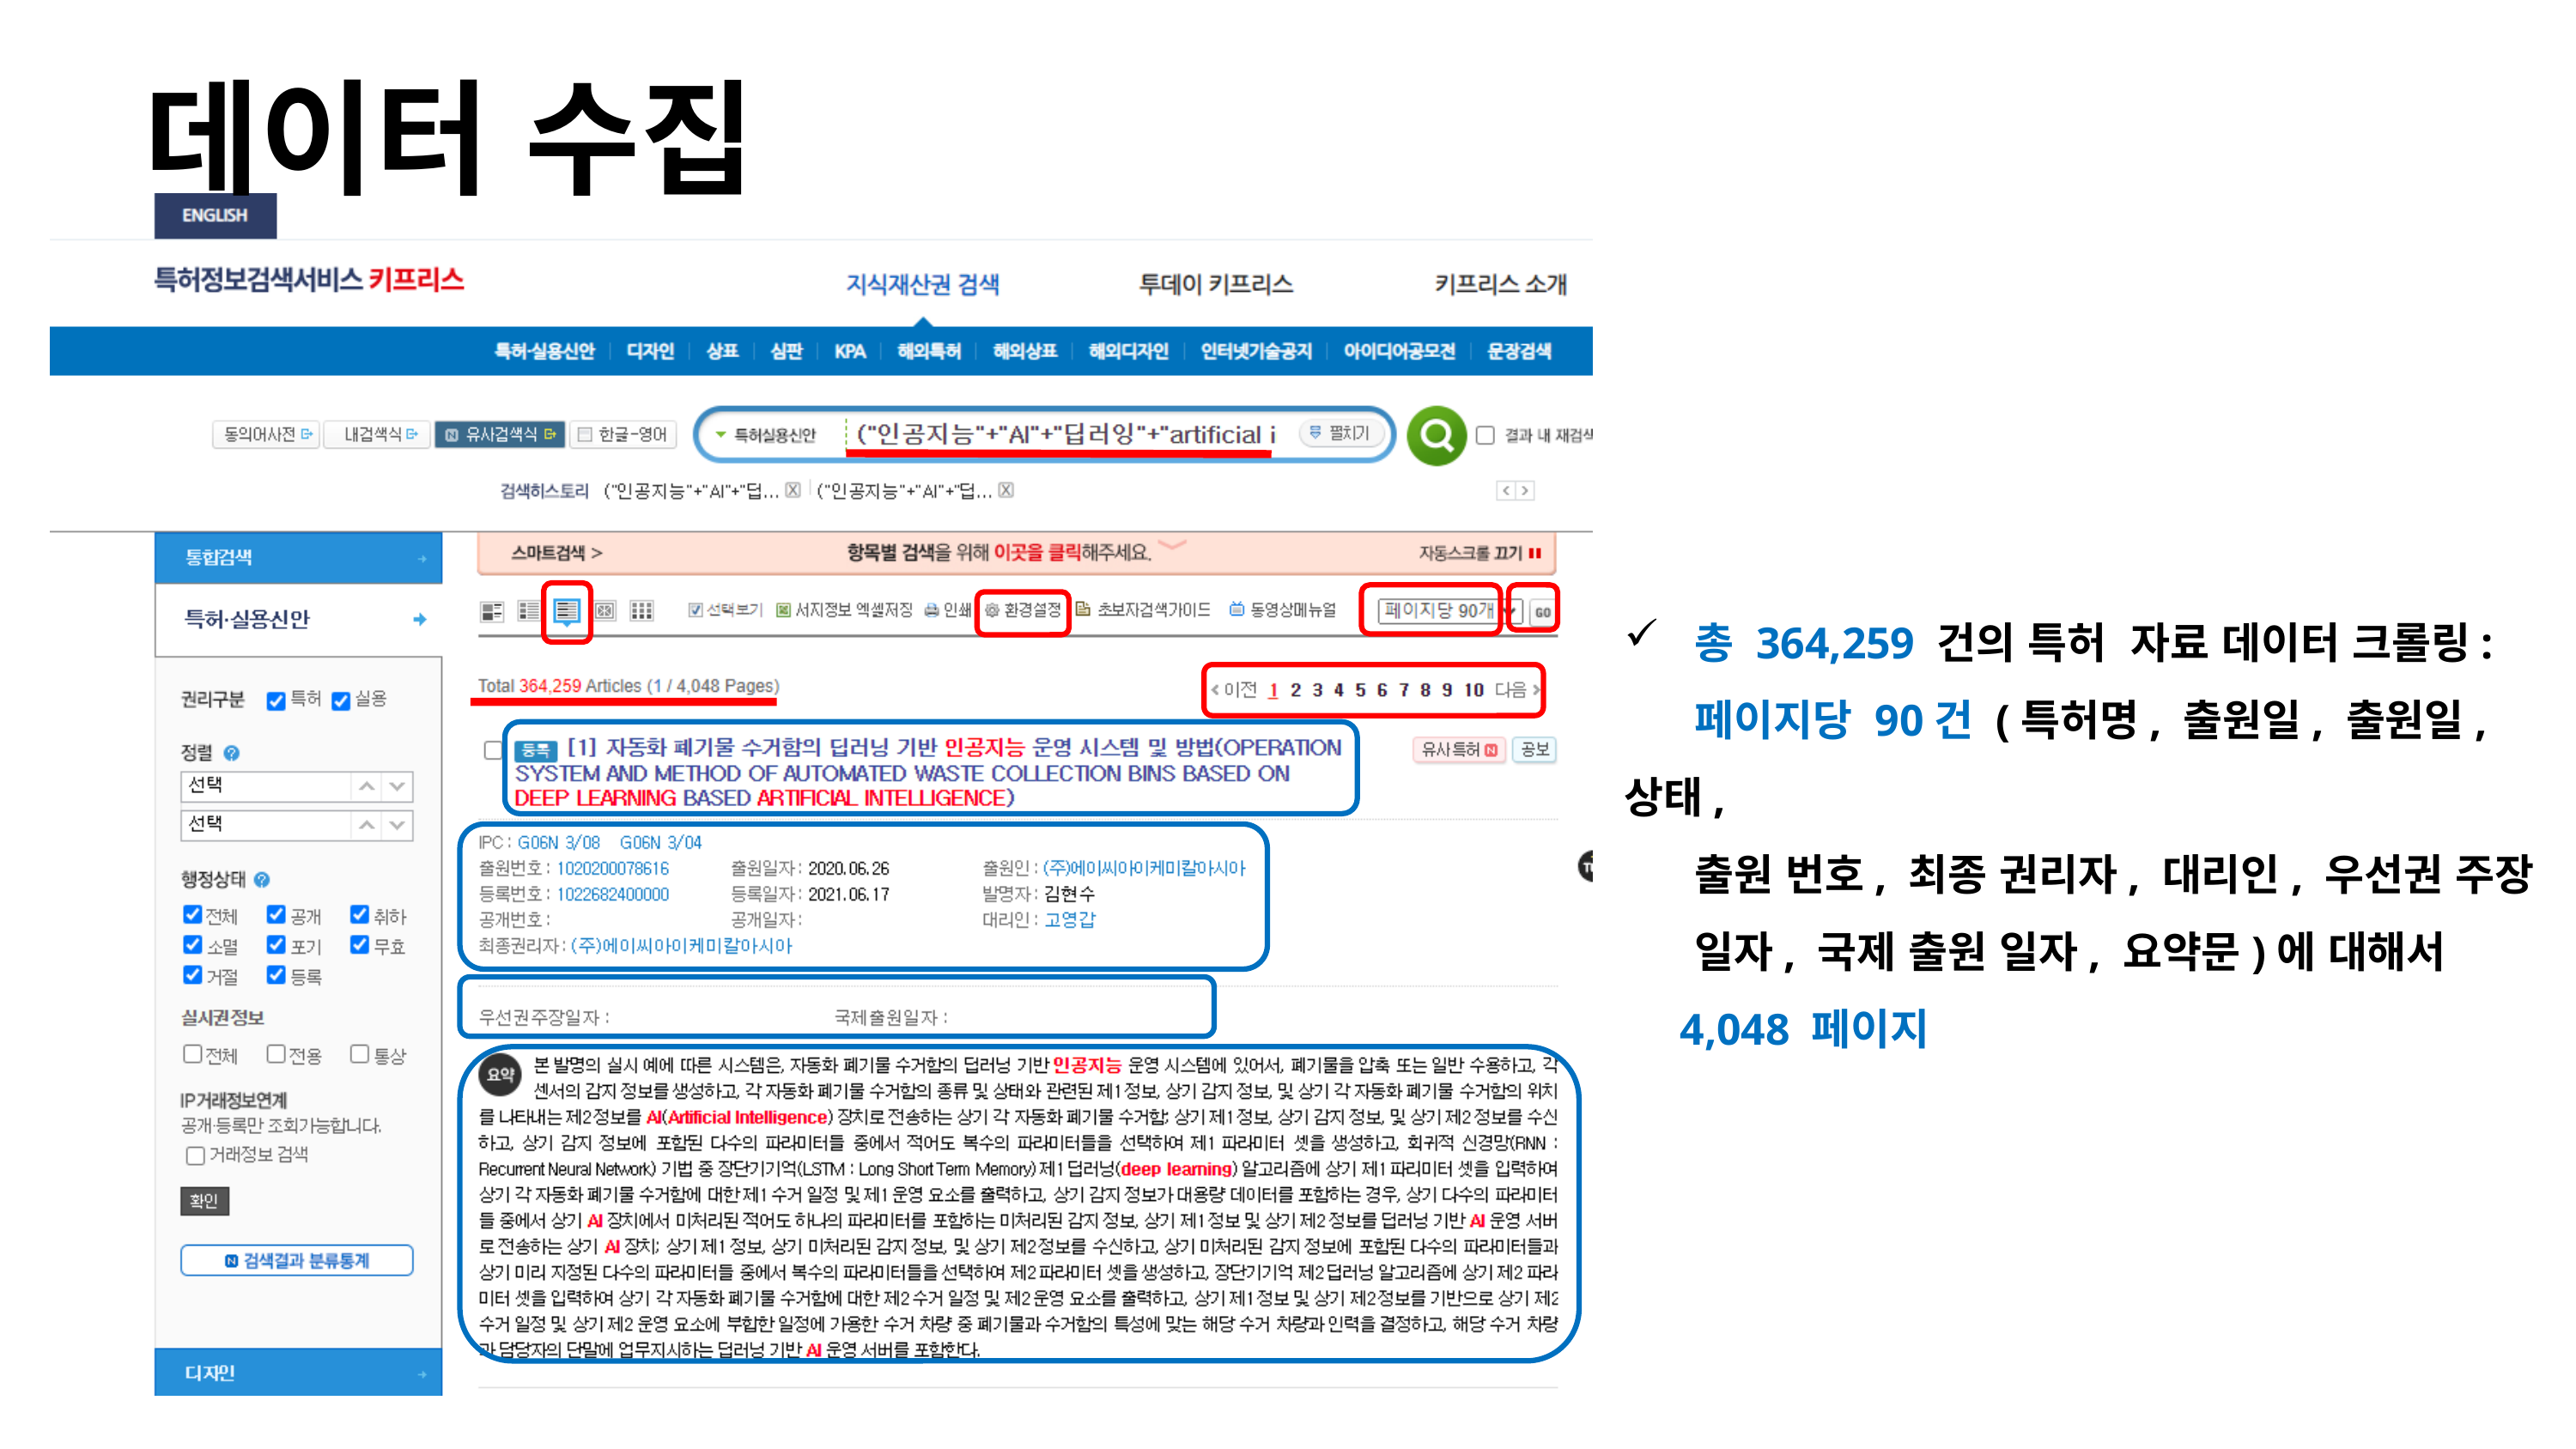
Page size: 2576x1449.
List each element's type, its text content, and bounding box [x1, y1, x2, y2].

text_box 데이터 수집 [144, 0, 2453, 421]
text_box 총 364,259 건의 특허 자료 데이터 크롤링: 페이지당 90건 (특허명, 출원일, 출원일, 상태, 출원 번호, 최종 권리자, 대리인, 우선권 주장 일자, 국제 출원 일자, 요약문)에 대해서 4,048 페이지 [1624, 590, 2549, 1131]
picture [50, 193, 1593, 1397]
